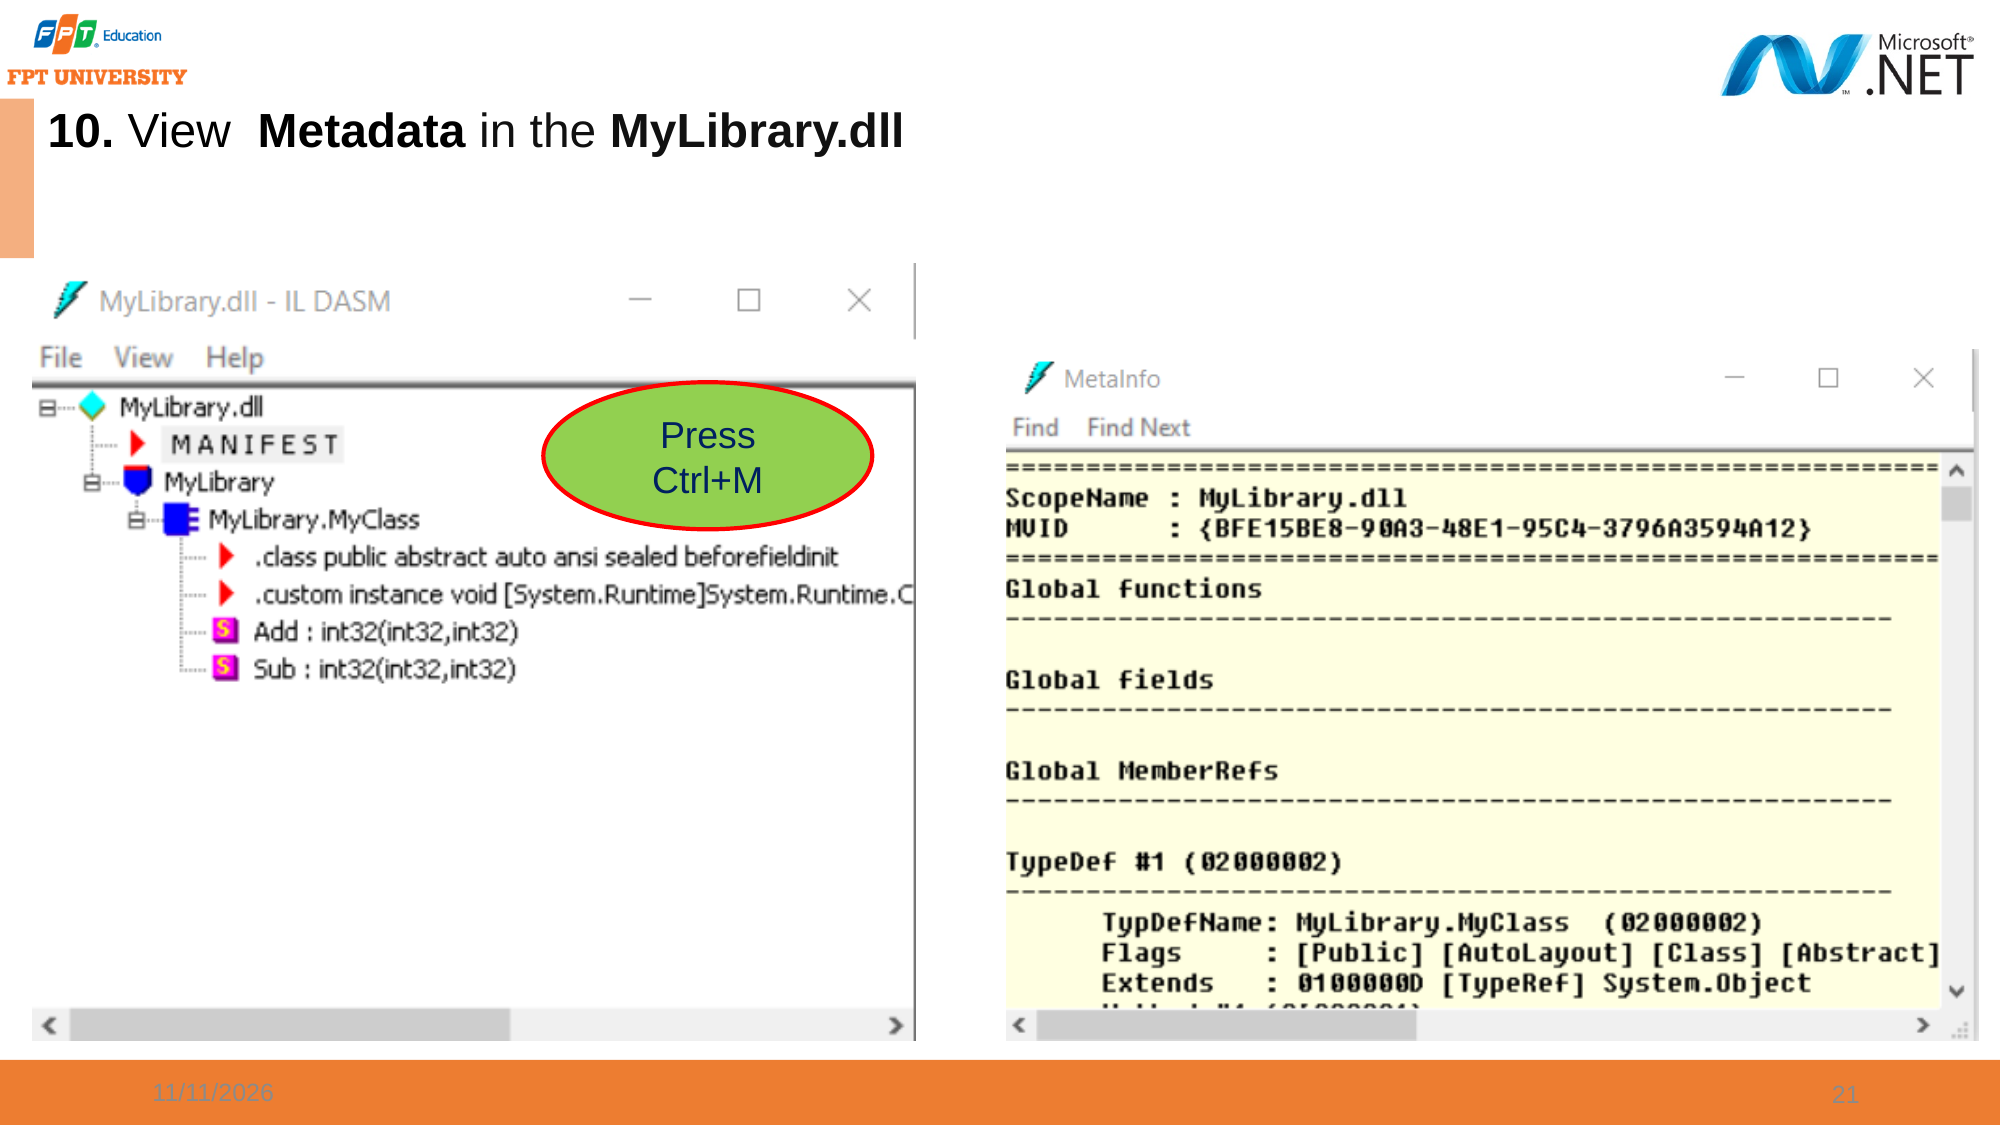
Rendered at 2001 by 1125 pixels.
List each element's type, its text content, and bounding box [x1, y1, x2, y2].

text_box 10. View Metadata in the MyLibrary.dll [32, 92, 1963, 165]
picture [0, 0, 194, 95]
picture [1006, 349, 1979, 1041]
picture [32, 263, 916, 1041]
picture [1685, 0, 2001, 129]
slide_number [137, 1061, 588, 1122]
slide_number 21 [1424, 1063, 1875, 1123]
